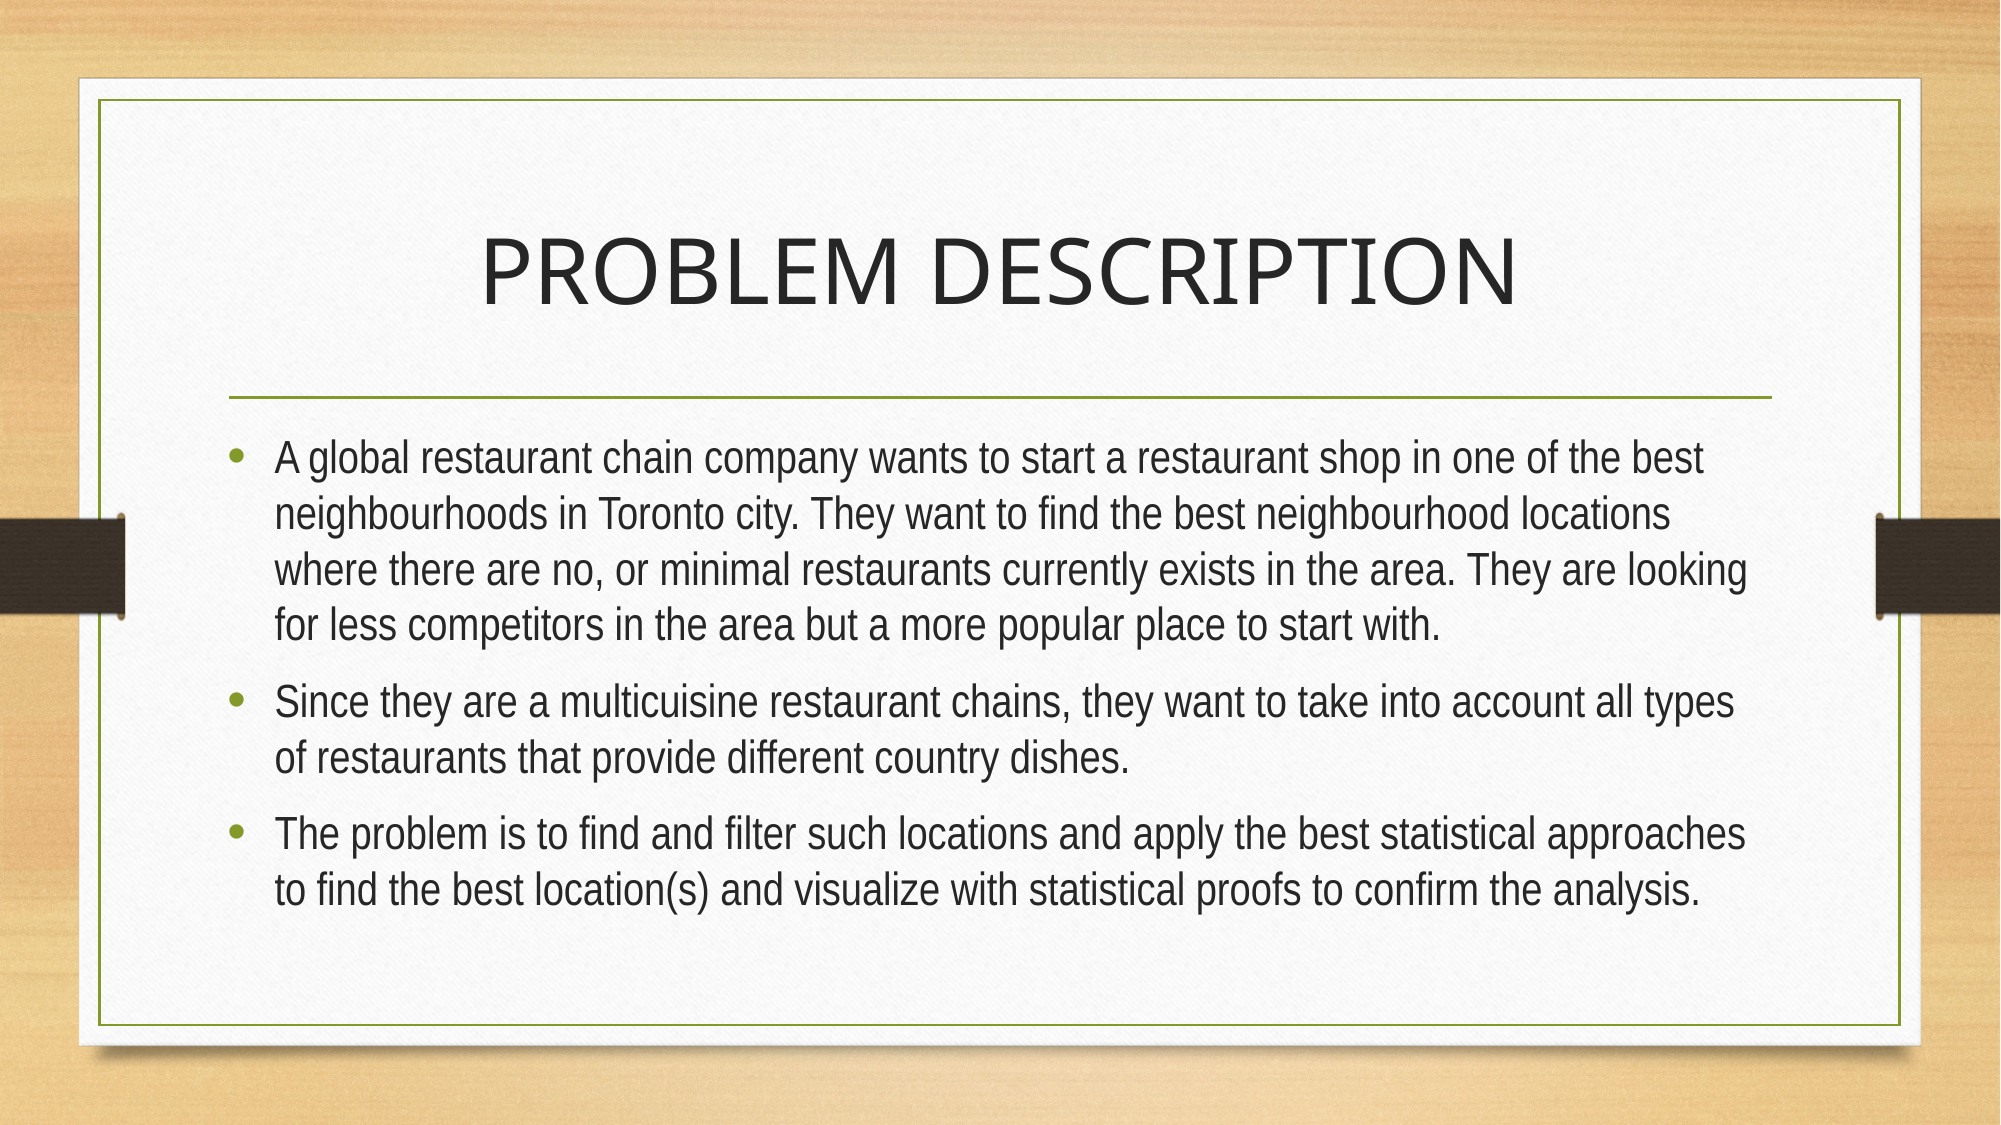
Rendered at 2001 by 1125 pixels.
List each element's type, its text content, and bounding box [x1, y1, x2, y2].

picture [0, 0, 2001, 1125]
list A global restaurant chain company wants to start a restaurant shop in one of the best neighbourhoods in Toronto city. They want to find the best neighbourhood locations where there are no, or minimal restaurants currently exists in the area. They are looking for less competitors in the area but a more popular place to start with. Since they are a multicuisine restaurant chains, they want to take into account all types of restaurants that provide different country dishes. The problem is to find and filter such locations and apply the best statistical approaches to find the best location(s) and visualize with statistical proofs to confirm the analysis. [212, 419, 1788, 964]
title PROBLEM DESCRIPTION [212, 161, 1788, 375]
